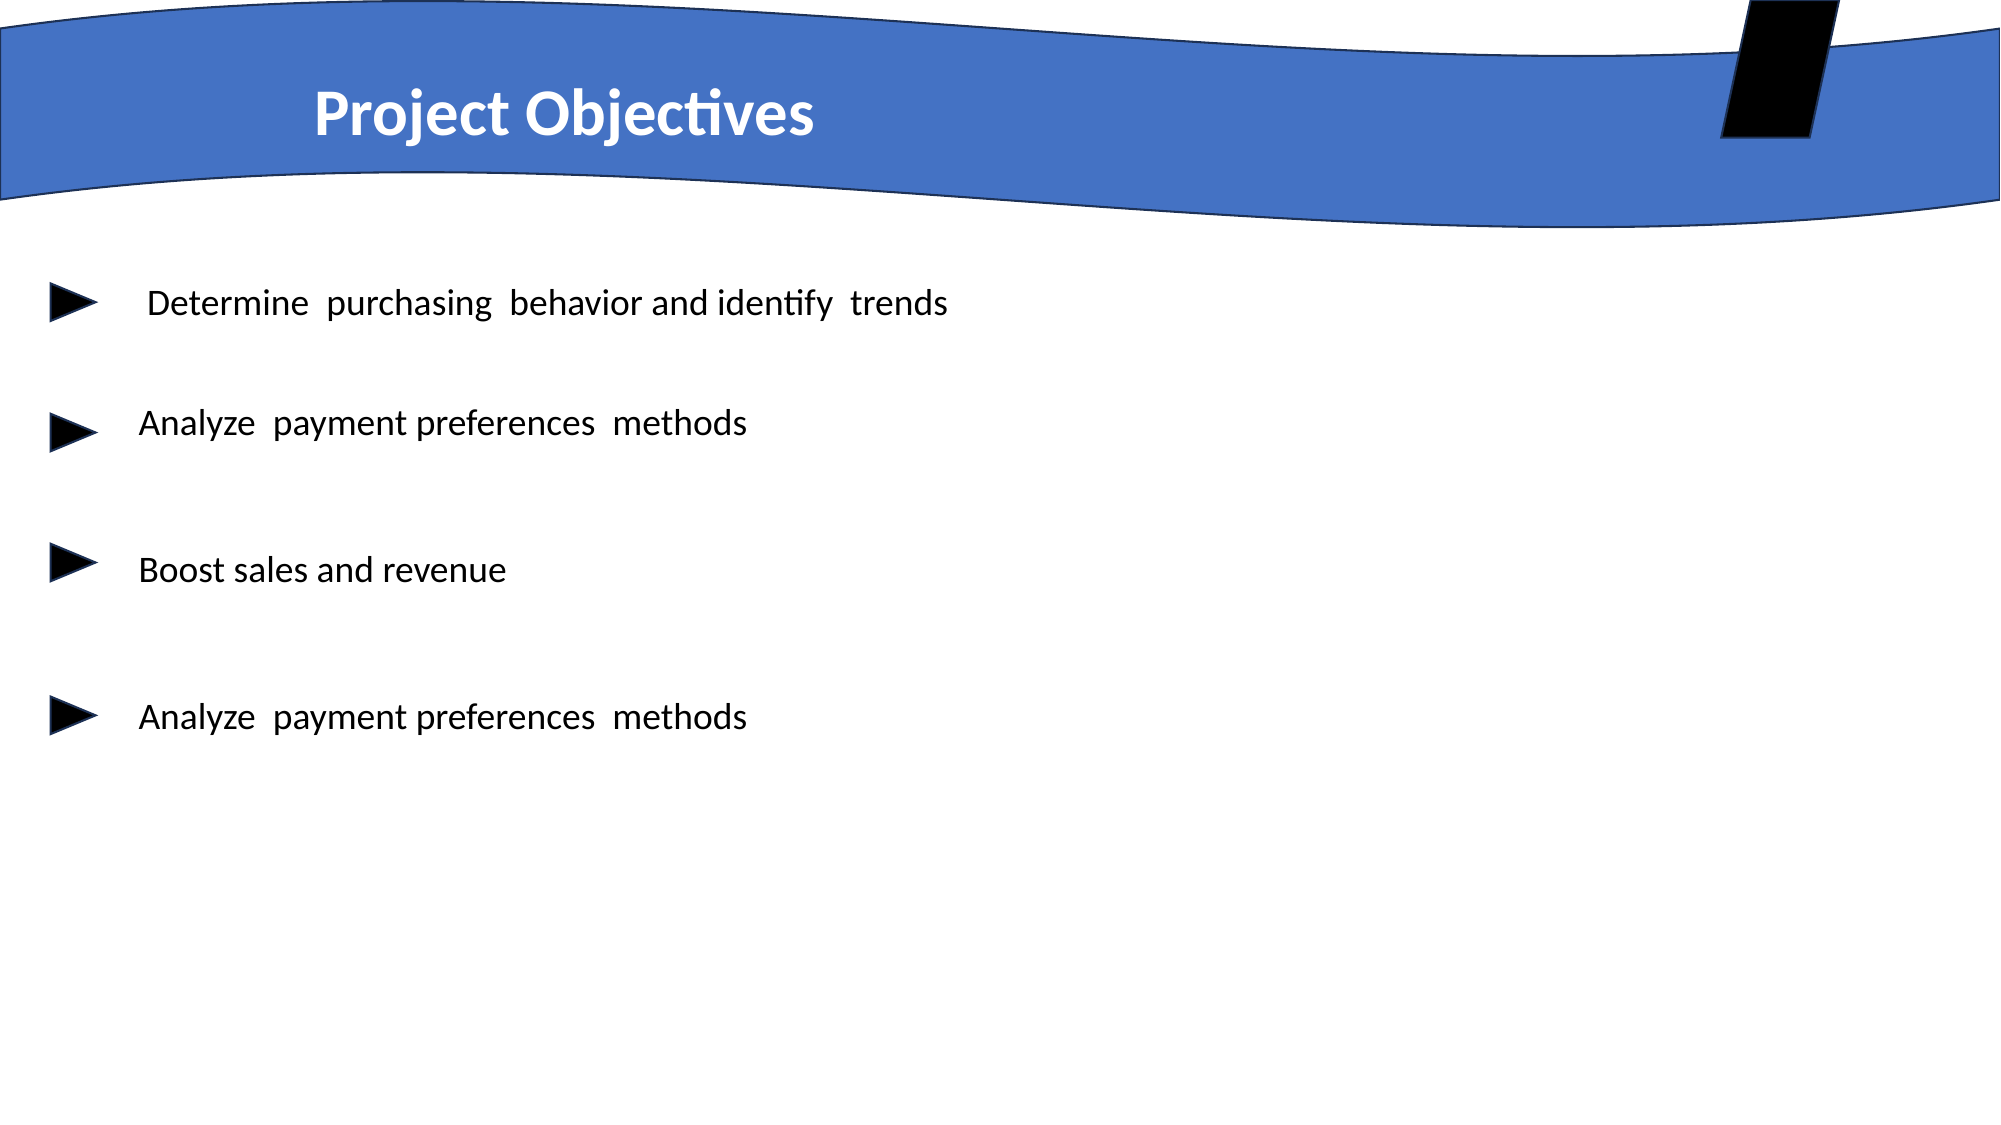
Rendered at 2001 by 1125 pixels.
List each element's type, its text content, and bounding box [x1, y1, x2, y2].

text_box [49, 695, 99, 736]
text_box Determine purchasing behavior and identify trends [123, 270, 1872, 331]
text_box [49, 281, 99, 323]
text_box [49, 542, 99, 583]
text_box [0, 0, 2000, 229]
text_box Boost sales and revenue [123, 537, 1795, 598]
text_box Analyze payment preferences methods [123, 684, 1795, 745]
text_box [49, 412, 99, 453]
text_box Project Objectives [278, 61, 852, 157]
text_box Analyze payment preferences methods [123, 390, 1795, 451]
text_box [1719, 0, 1841, 139]
